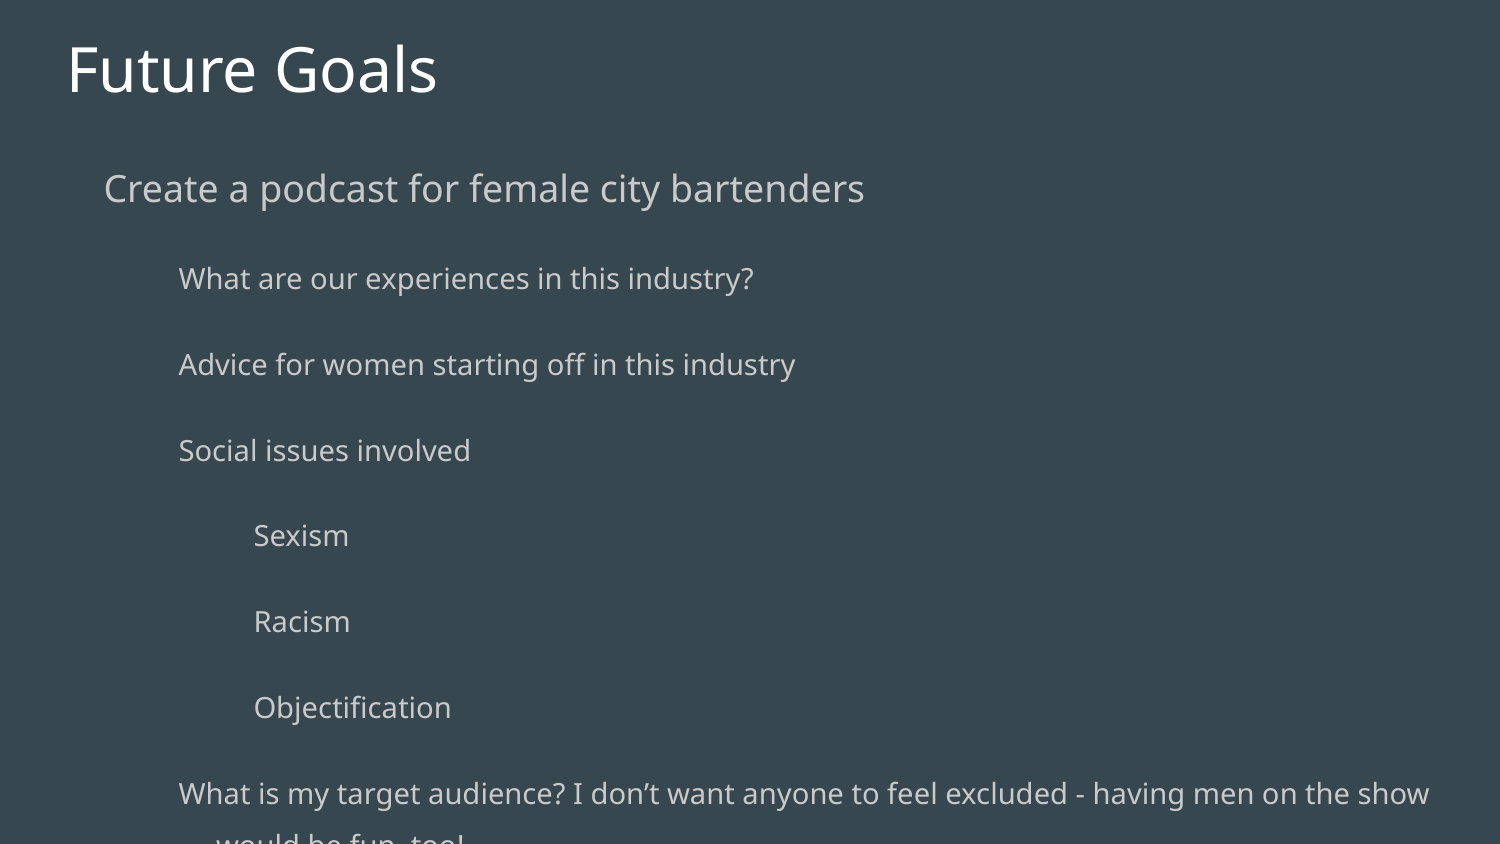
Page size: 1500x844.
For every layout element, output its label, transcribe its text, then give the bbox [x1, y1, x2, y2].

title Future Goals [51, 15, 1449, 110]
list Create a podcast for female city bartenders What are our experiences in this industry? Advice for women starting off in this industry Social issues involved Sexism Racism Objectification What is my target audience? I don’t want anyone to feel excluded - having men on the show would be fun, too! Go to beer/alcohol convention and talk to people passionate about these things Have a female restaurant manager talk on the show [51, 127, 1449, 831]
